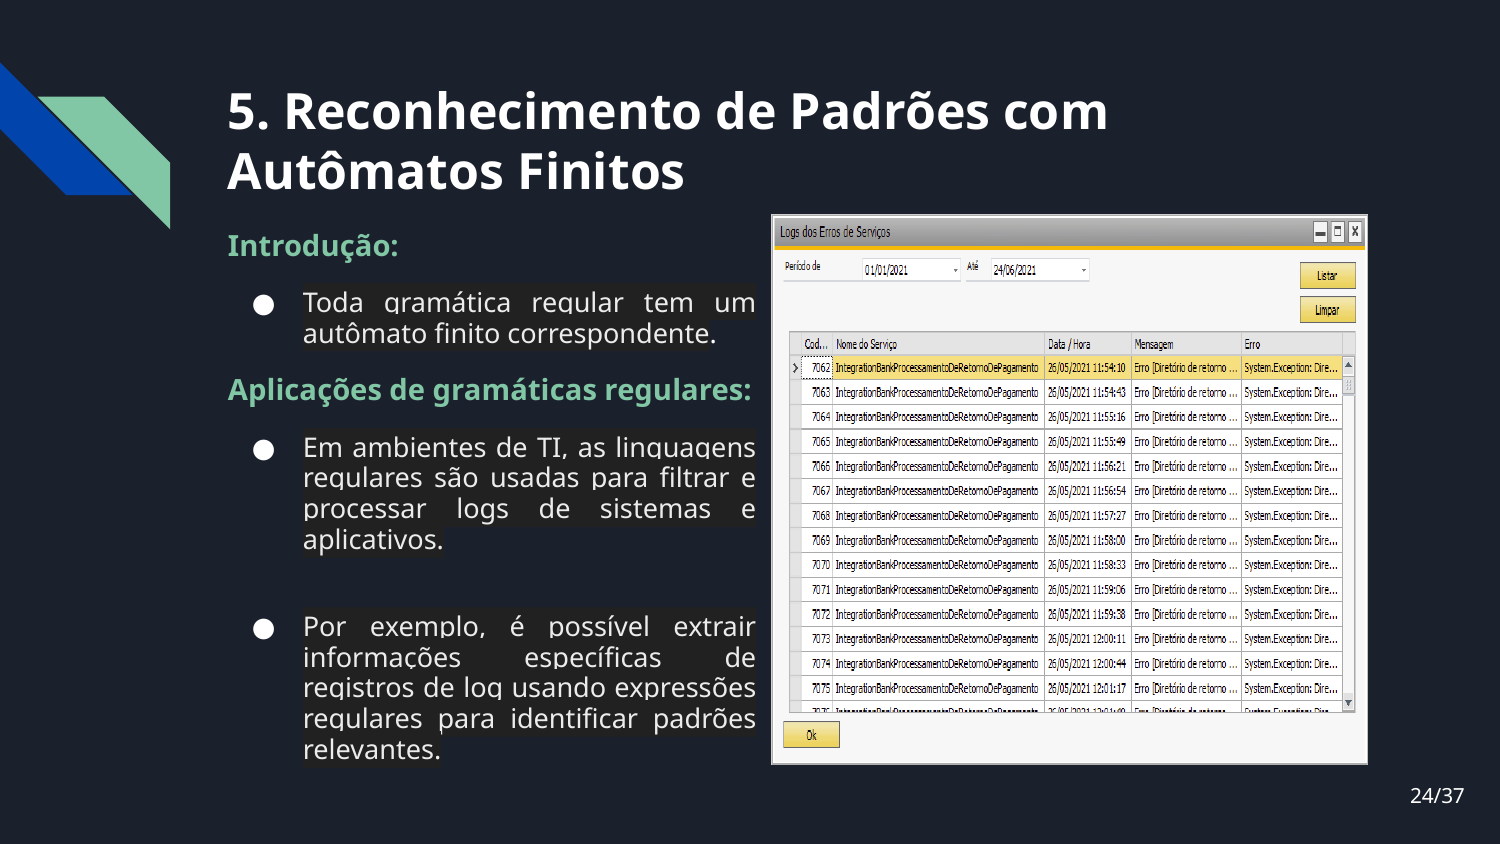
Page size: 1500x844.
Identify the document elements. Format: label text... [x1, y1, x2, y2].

list Introdução: Toda gramática regular tem um autômato finito correspondente. Aplicações de gramáticas regulares: Em ambientes de TI, as linguagens regulares são usadas para filtrar e processar logs de sistemas e aplicativos. Por exemplo, é possível extrair informações específicas de registros de log usando expressões regulares para identificar padrões relevantes. [212, 214, 772, 813]
title 5. Reconhecimento de Padrões com Autômatos Finitos [212, 64, 1368, 214]
slide_number 24/37 [1389, 764, 1480, 830]
picture [770, 214, 1368, 766]
